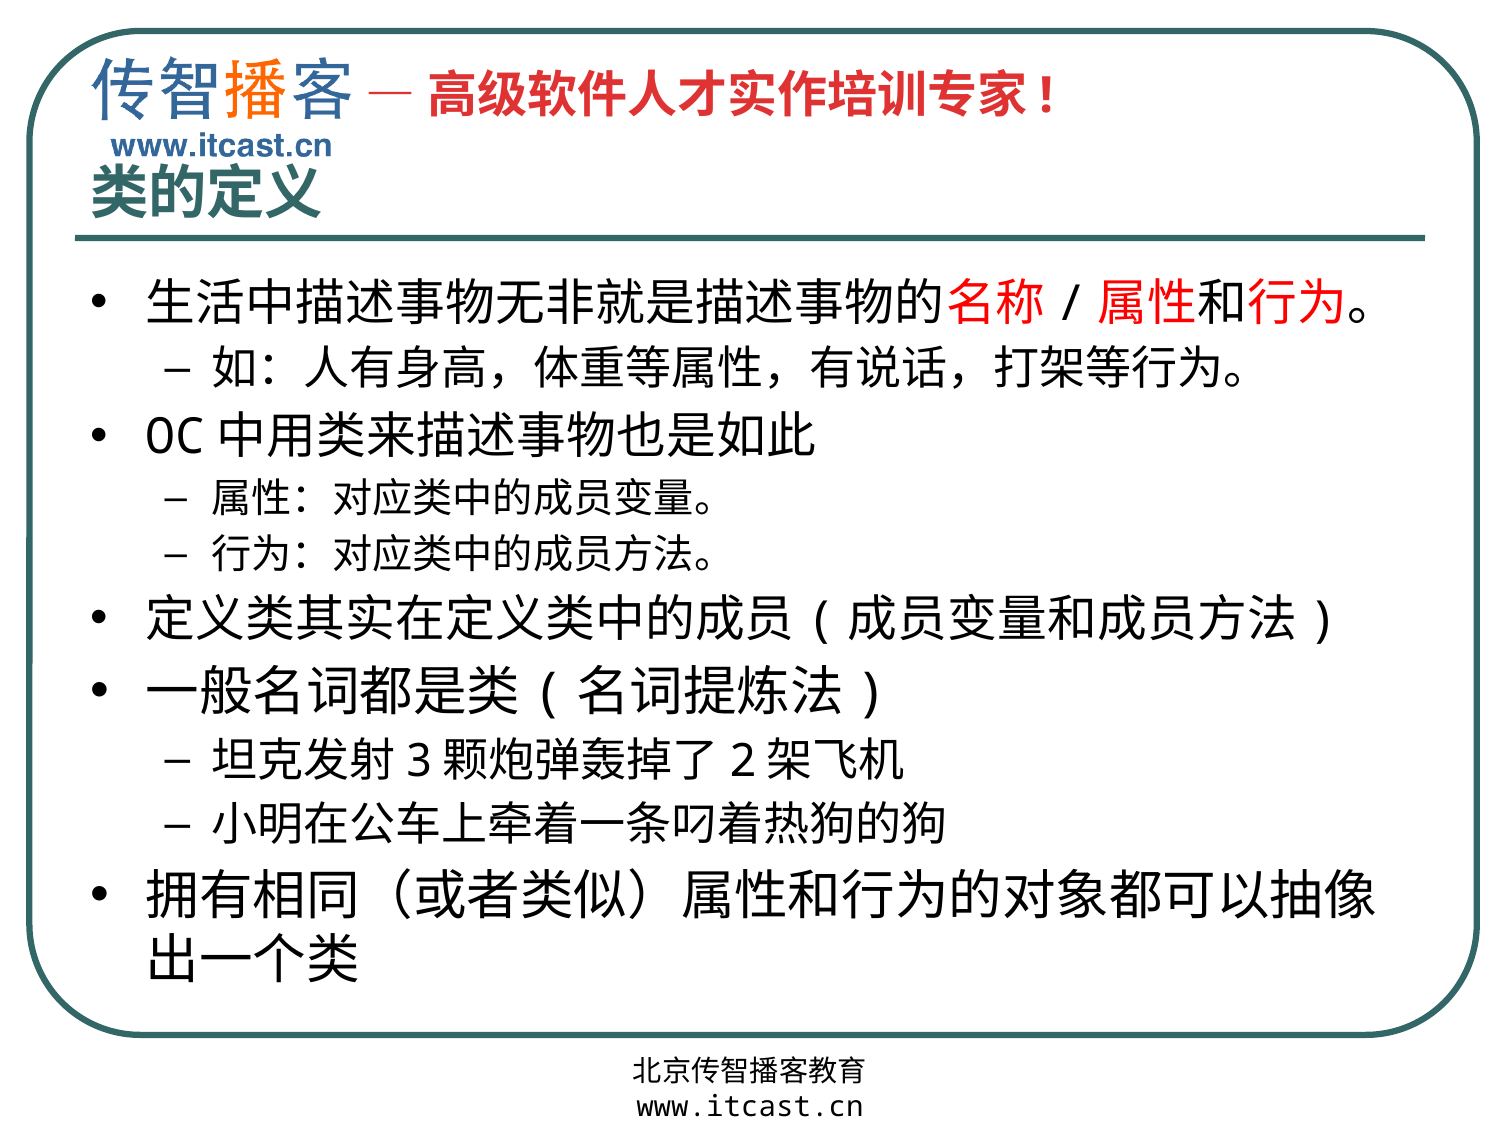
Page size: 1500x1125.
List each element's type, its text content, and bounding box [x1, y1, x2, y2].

title 类的定义 [75, 45, 1425, 233]
list 生活中描述事物无非就是描述事物的名称/属性和行为。 如：人有身高，体重等属性，有说话，打架等行为。 OC中用类来描述事物也是如此 属性：对应类中的成员变量。 行为：对应类中的成员方法。 定义类其实在定义类中的成员(成员变量和成员方法) 一般名词都是类(名词提炼法) 坦克发射3颗炮弹轰掉了2架飞机 小明在公车上牵着一条叼着热狗的狗 拥有相同（或者类似）属性和行为的对象都可以抽像出一个类 [75, 262, 1425, 1005]
